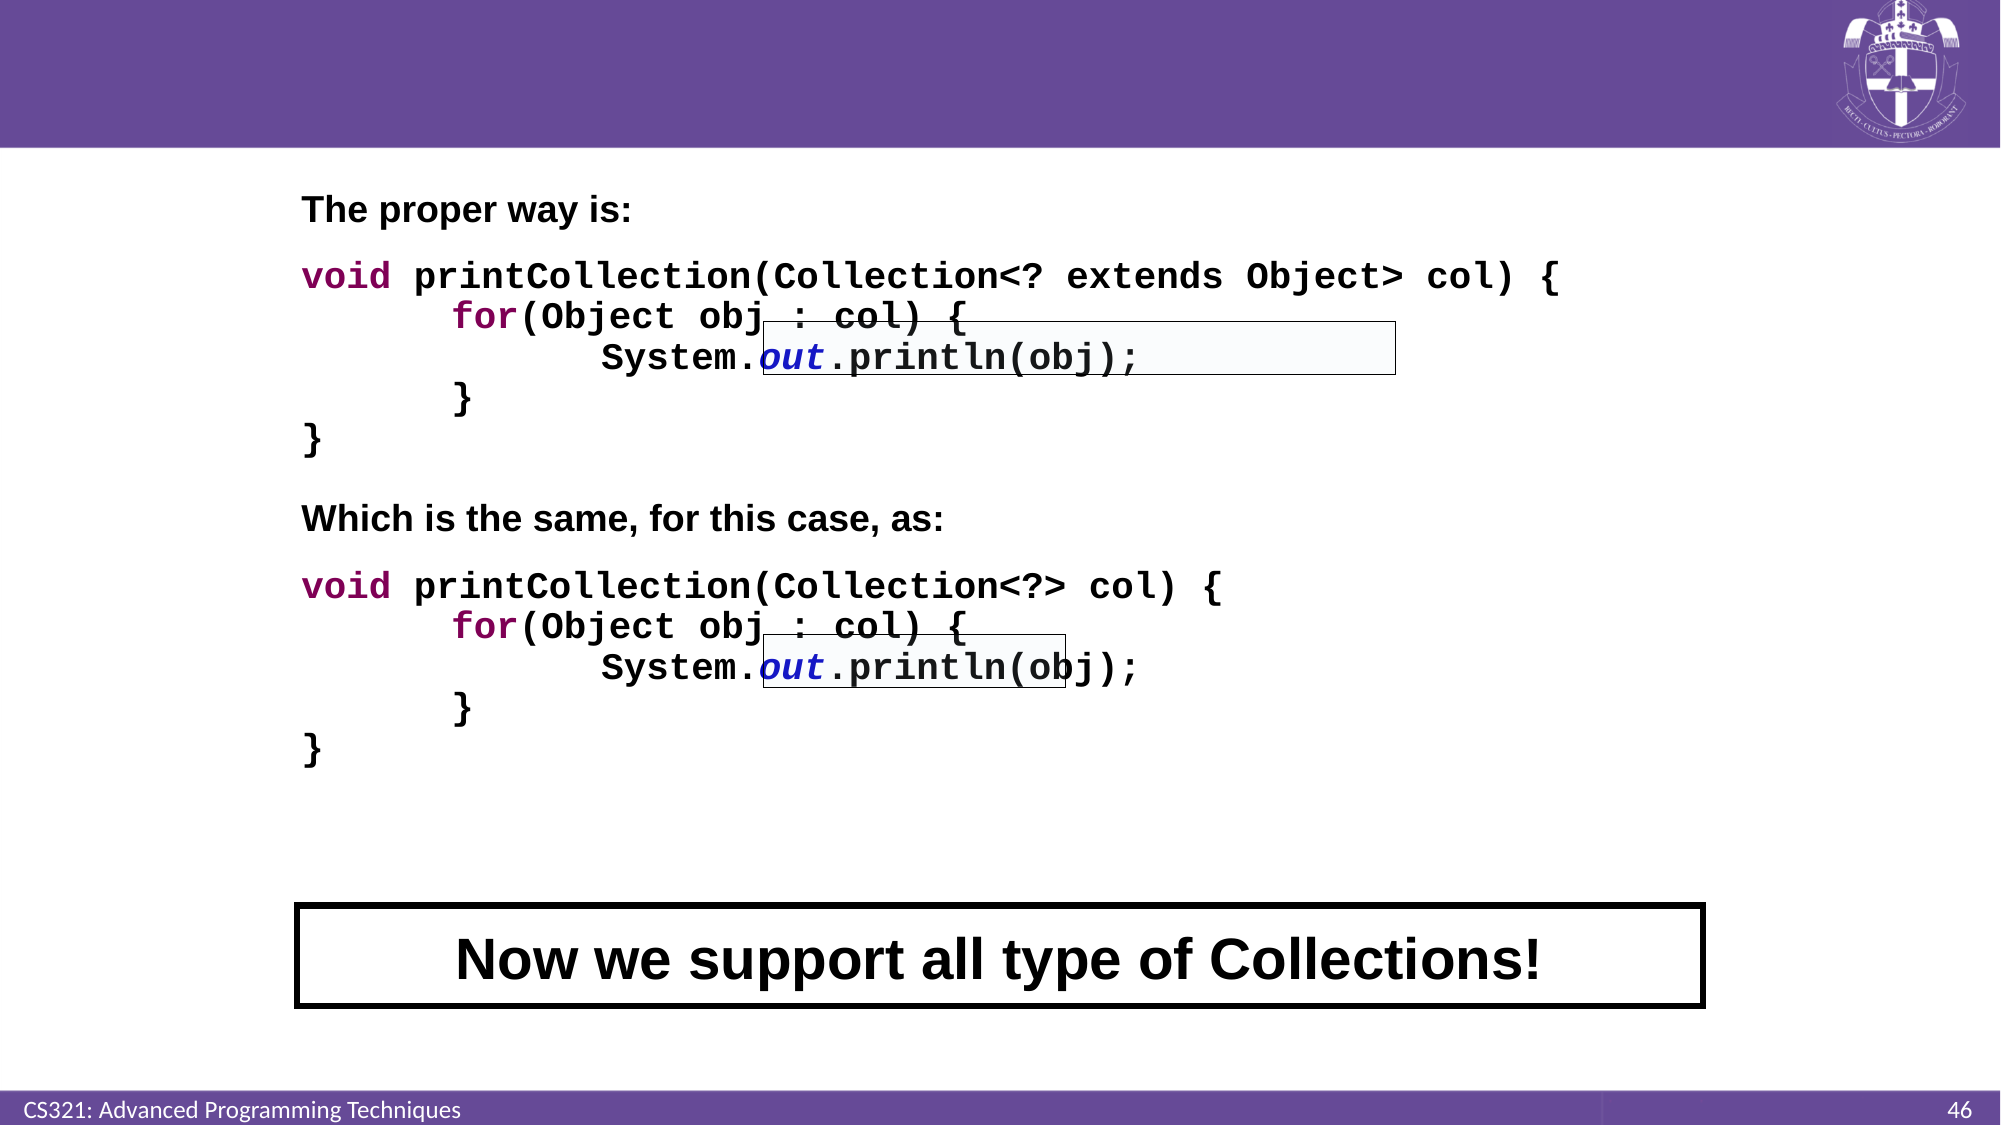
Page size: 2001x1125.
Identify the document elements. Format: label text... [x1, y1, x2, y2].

footer CS321: Advanced Programming Techniques [8, 1078, 499, 1125]
text_box The proper way is: void printCollection(Collection<? extends Object> col) { for(Object obj : col) { System.out.println(obj); } } Which is the same, for this case, as: void printCollection(Collection<?> col) { for(Object obj : col) { System.out.println(obj); } } [301, 189, 1708, 769]
slide_number 46 [1862, 1078, 1994, 1125]
text_box Now we support all type of Collections! [297, 905, 1703, 1006]
picture [0, 0, 2001, 1125]
list [105, 191, 1831, 906]
text_box [763, 633, 1066, 687]
text_box [763, 320, 1396, 374]
